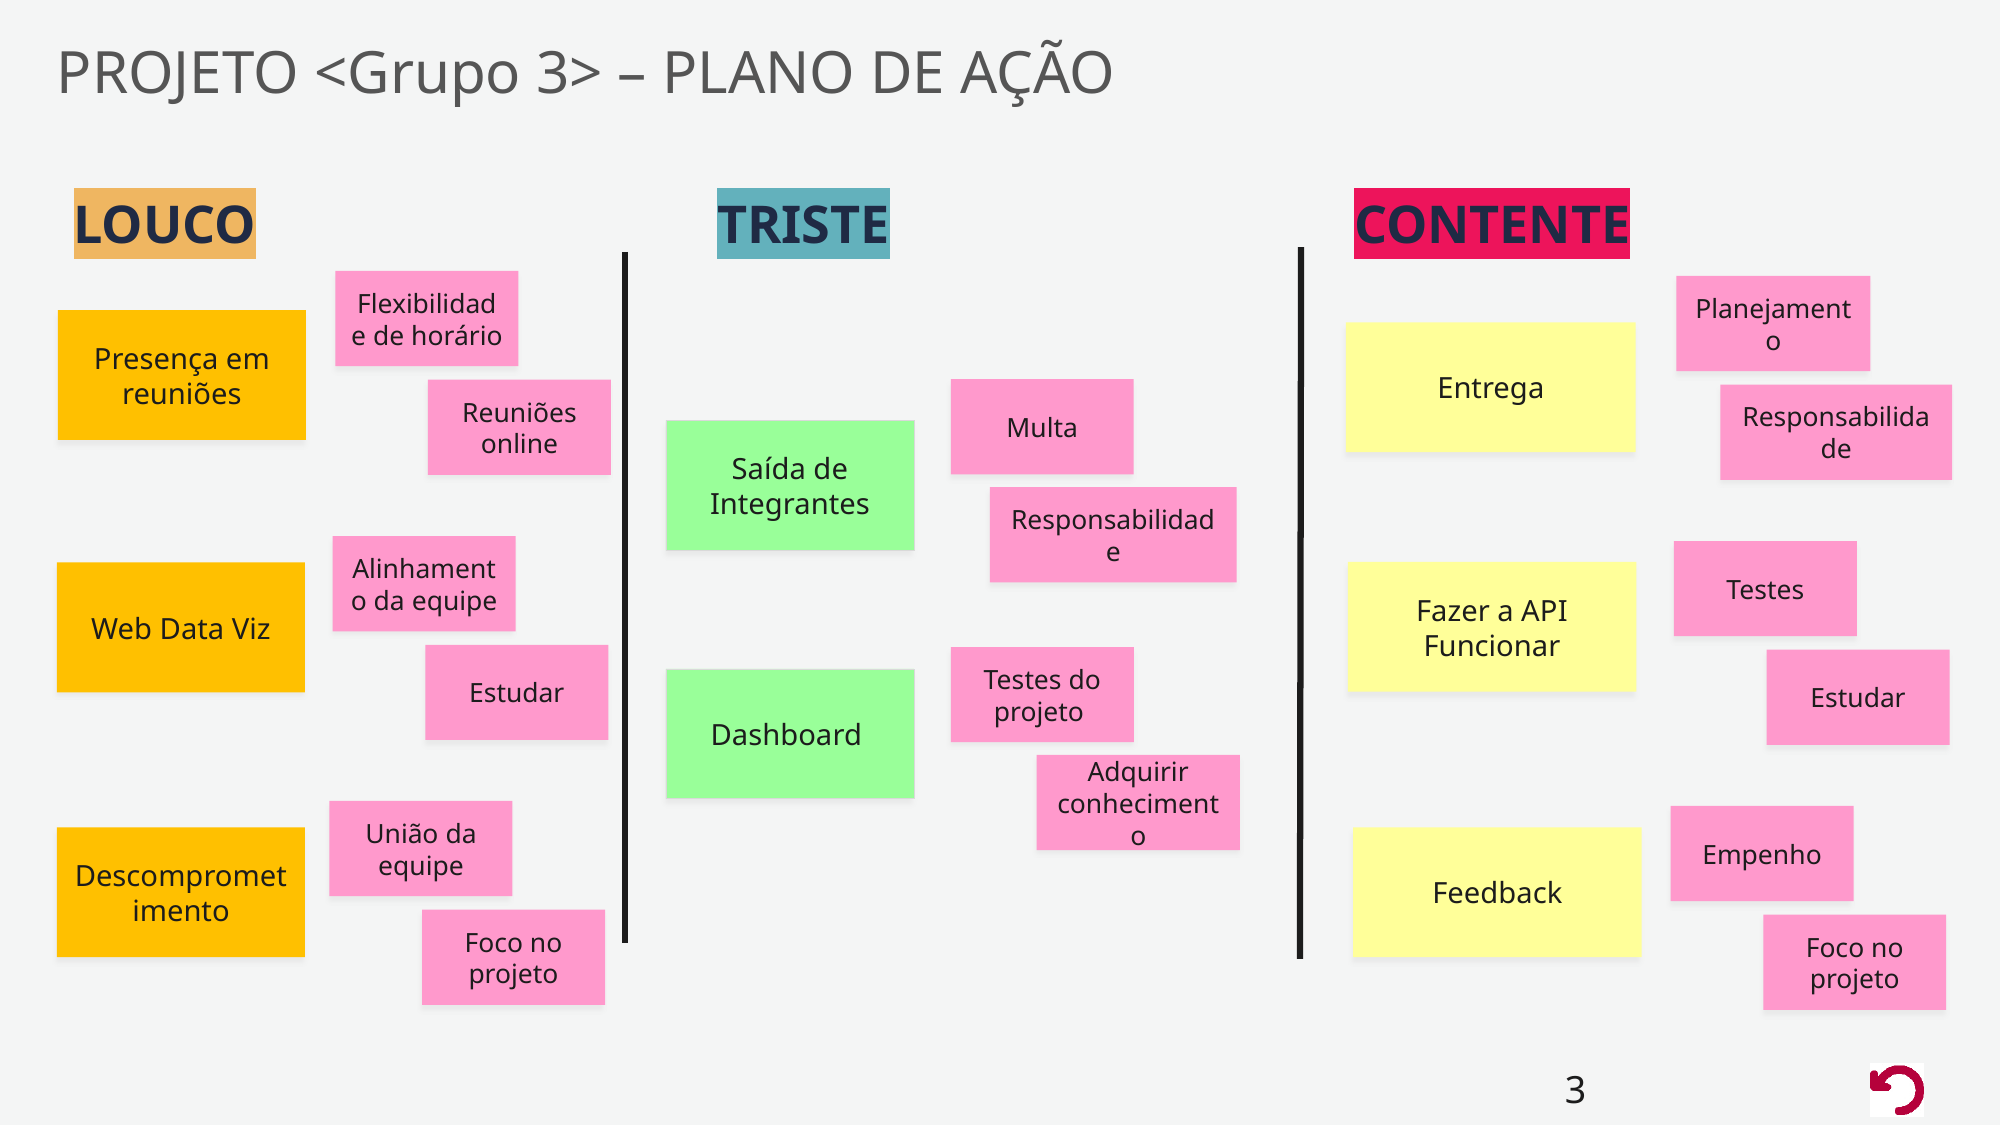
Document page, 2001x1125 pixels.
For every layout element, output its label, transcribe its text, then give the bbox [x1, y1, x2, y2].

slide_number 3 [1550, 1058, 2000, 1119]
text_box Estudar [424, 644, 609, 741]
text_box Saída de Integrantes [665, 419, 915, 551]
text_box Responsabilidade [989, 486, 1238, 583]
text_box Foco no projeto [1762, 914, 1947, 1011]
text_box Reuniões online [427, 379, 612, 476]
list LOUCO [58, 191, 661, 282]
text_box Multa [950, 378, 1135, 475]
text_box Foco no projeto [421, 909, 606, 1006]
text_box Flexibilidade de horário [334, 270, 519, 367]
text_box Empenho [1670, 805, 1855, 902]
text_box Fazer a API Funcionar [1347, 561, 1637, 693]
text_box Responsabilidade [1719, 384, 1953, 481]
text_box Testes do projeto [950, 646, 1135, 743]
text_box Alinhamento da equipe [332, 535, 517, 632]
text_box Dashboard [665, 668, 915, 800]
text_box Presença em reuniões [57, 309, 307, 441]
text_box Entrega [1345, 321, 1637, 453]
text_box Estudar [1766, 649, 1951, 746]
list CONTENTE [1339, 191, 1944, 277]
text_box Planejamento [1675, 275, 1871, 372]
text_box União da equipe [328, 800, 513, 897]
text_box PROJETO <Grupo 3> – PLANO DE AÇÃO [42, 27, 1655, 214]
text_box Web Data Viz [56, 561, 306, 693]
list TRISTE [702, 191, 1303, 282]
picture [1870, 1063, 1924, 1117]
text_box Descomprometimento [56, 826, 306, 958]
text_box Testes [1673, 540, 1858, 637]
text_box Adquirir conhecimento [1036, 754, 1241, 851]
text_box Feedback [1352, 826, 1643, 958]
